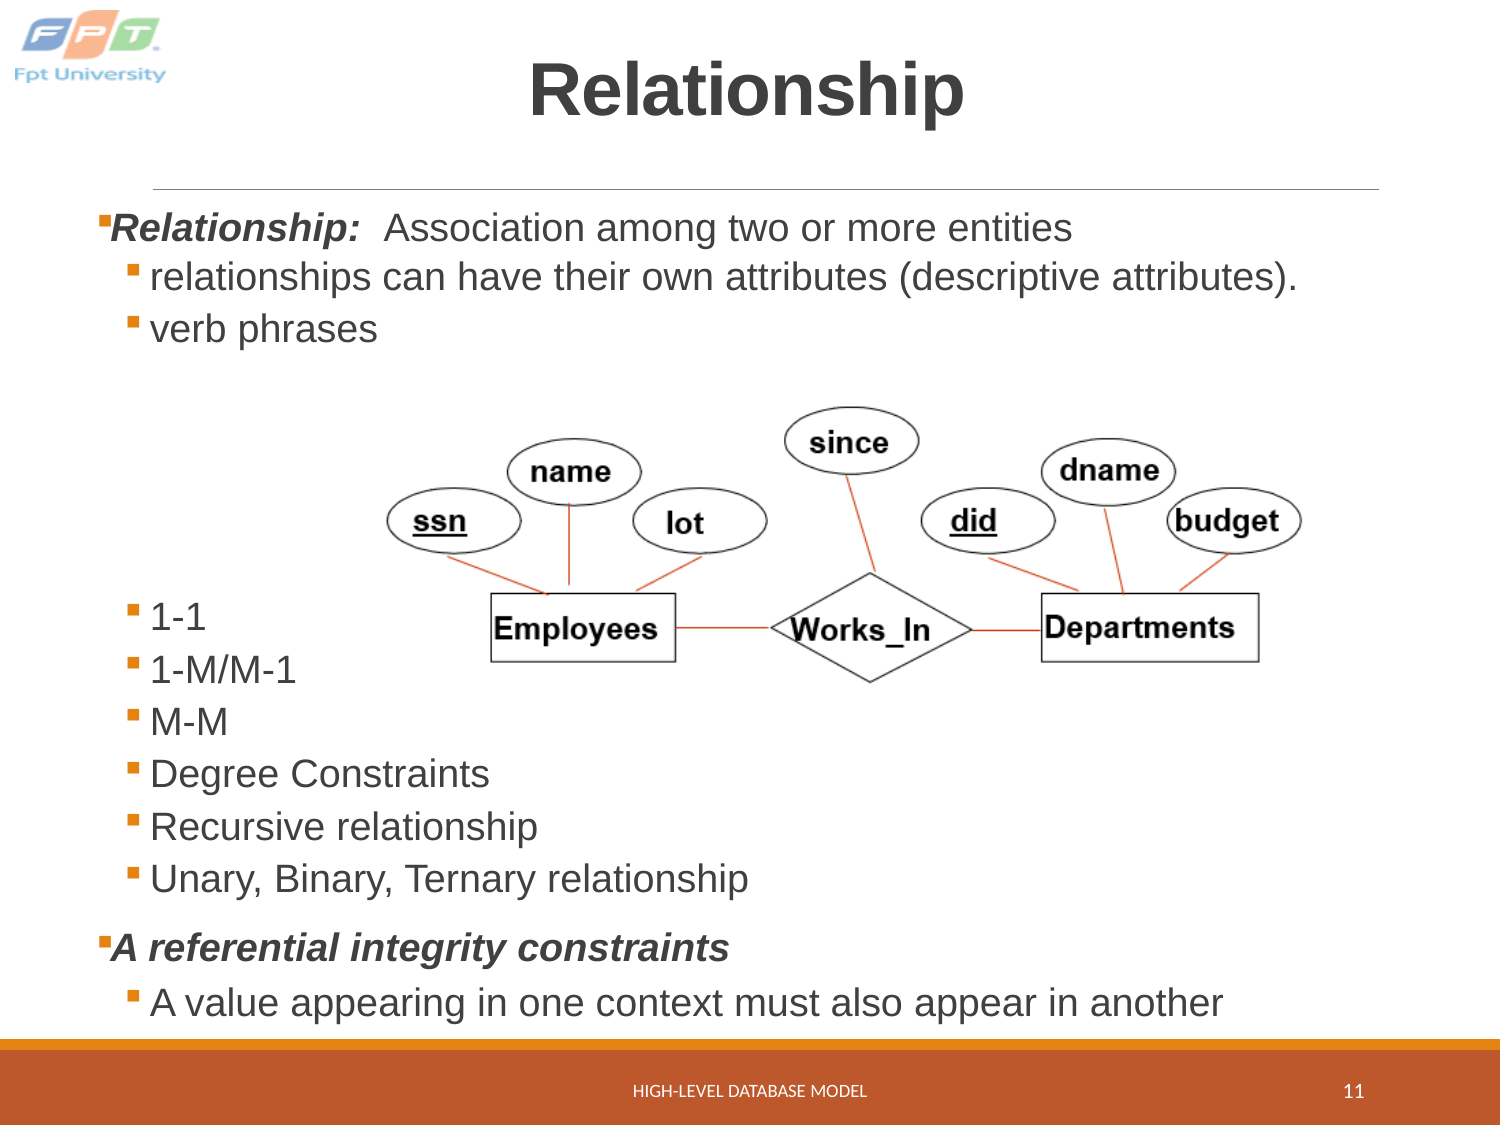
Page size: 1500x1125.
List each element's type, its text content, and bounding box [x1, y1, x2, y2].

slide_number 11 [1218, 1059, 1380, 1120]
title Relationship [96, 47, 1399, 185]
footer High-Level Database Model [453, 1059, 1047, 1120]
list Relationship: Association among two or more entities relationships can have their own attributes (descriptive attributes). verb phrases 1-1 1-M/M-1 M-M Degree Constraints Recursive relationship Unary, Binary, Ternary relationship A referential integrity constraints A value appearing in one context must also appear in another [96, 199, 1415, 1037]
text_box Movies(title,year,length,genre,studioName) [15, 10, 166, 83]
picture [365, 388, 1380, 708]
